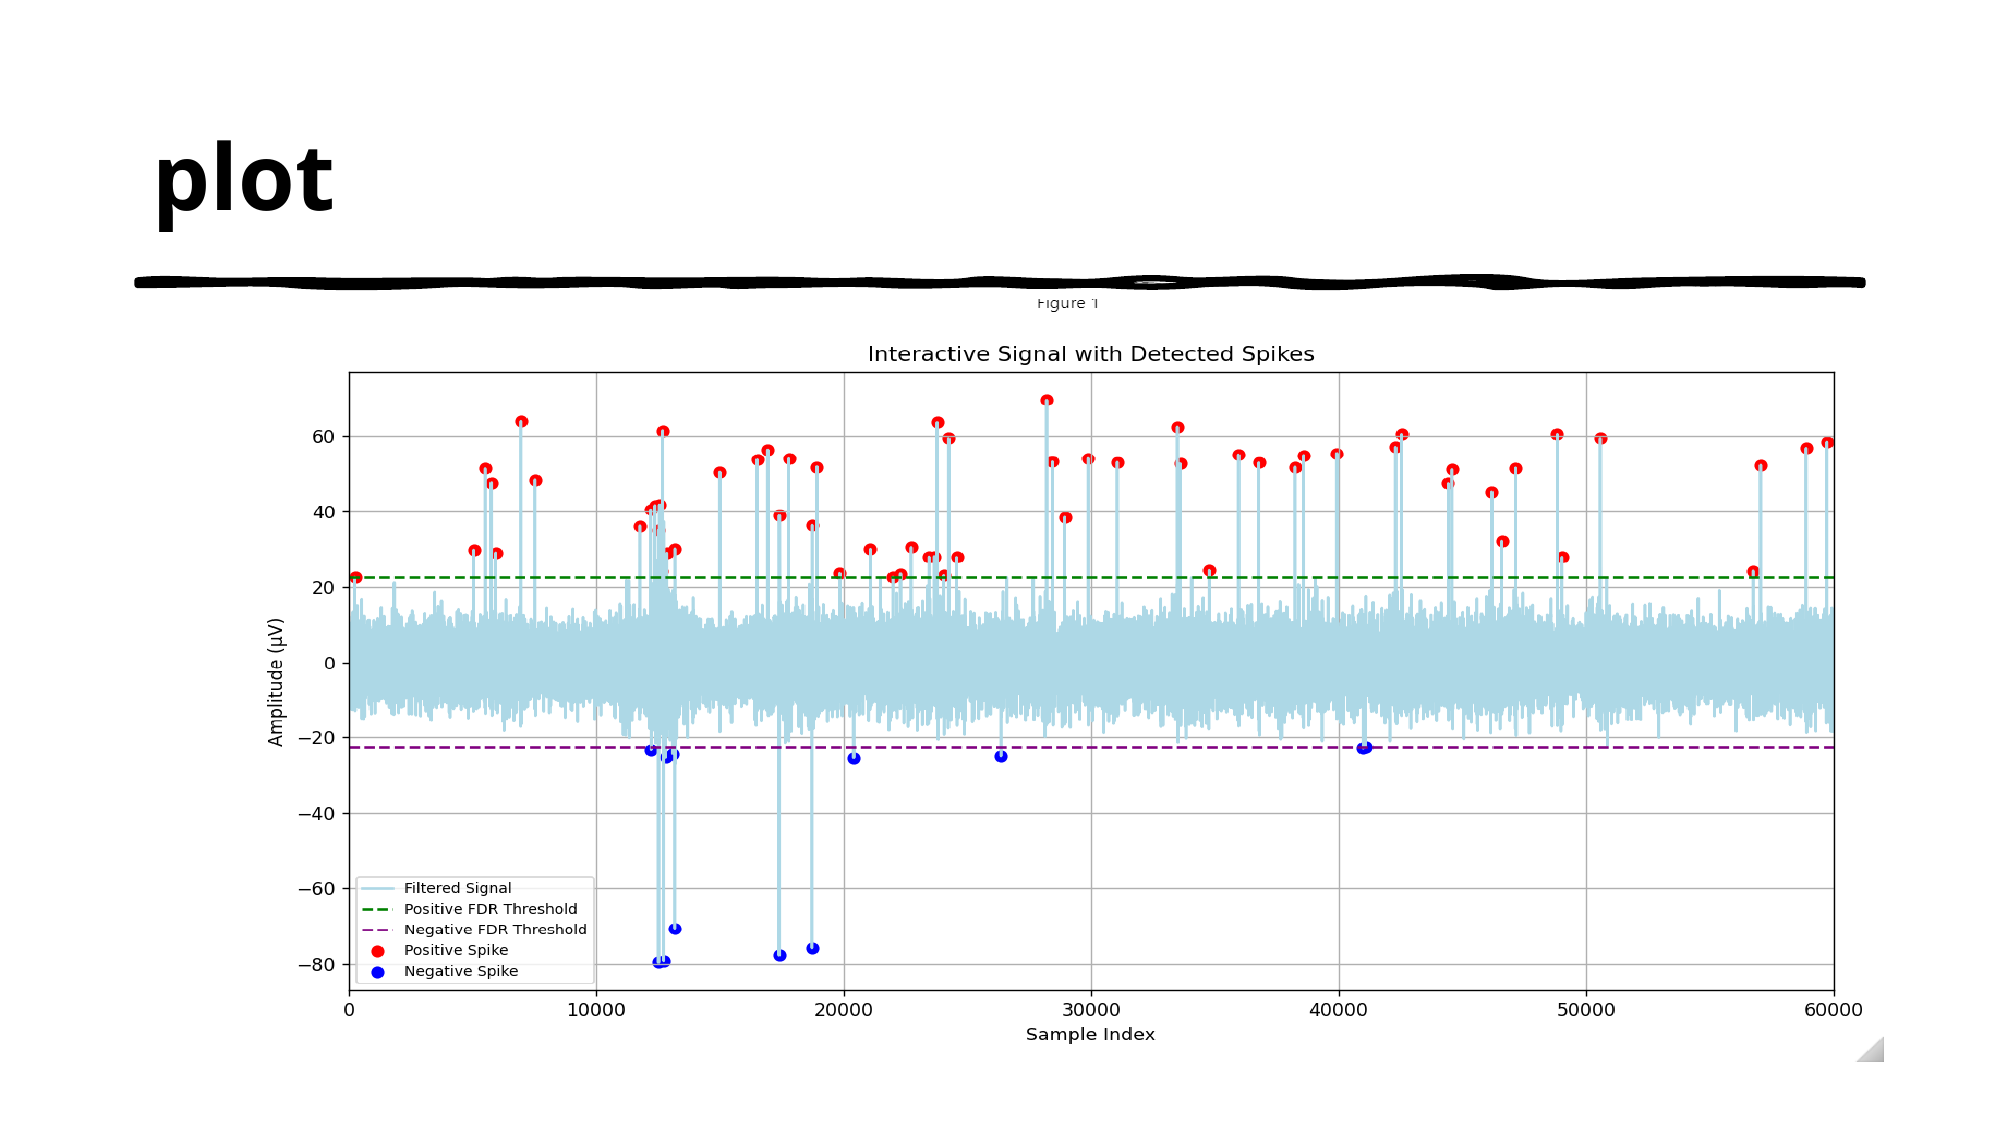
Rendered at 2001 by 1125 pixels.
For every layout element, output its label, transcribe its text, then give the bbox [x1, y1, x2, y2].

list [237, 299, 1929, 1089]
title plot [137, 59, 1863, 278]
